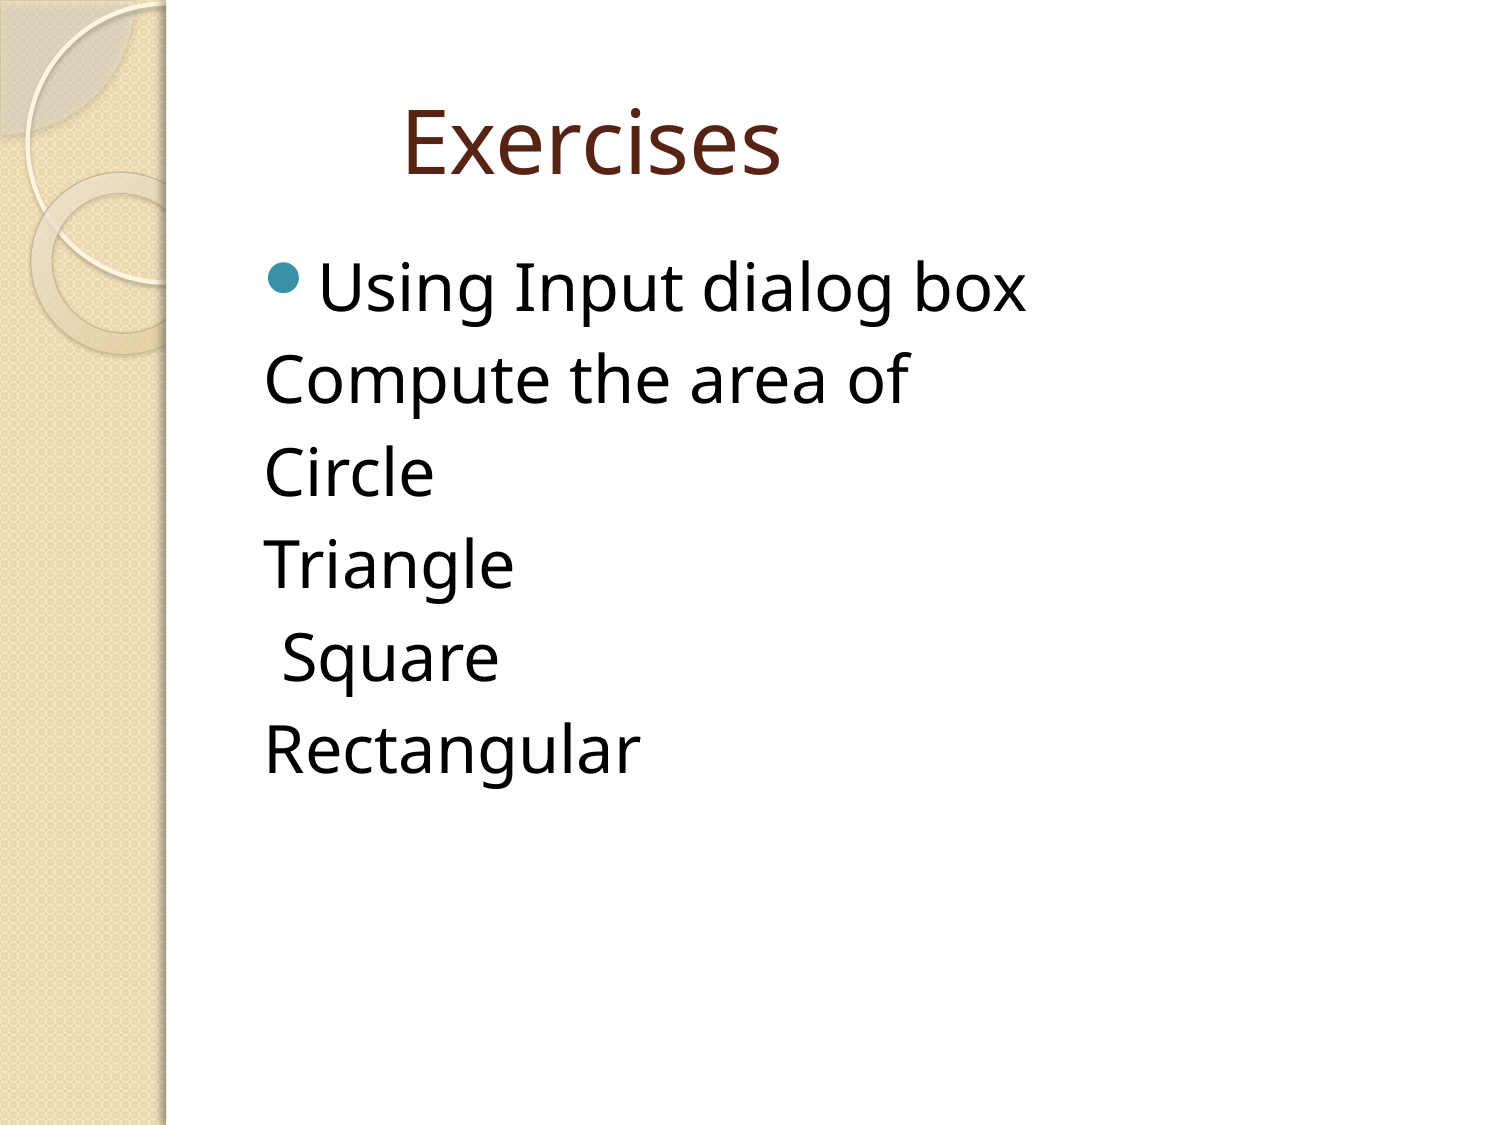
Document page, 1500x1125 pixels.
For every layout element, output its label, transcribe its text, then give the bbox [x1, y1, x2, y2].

title Exercises [235, 45, 1466, 233]
list Using Input dialog box Compute the area of Circle Triangle Square Rectangular [235, 237, 1466, 1025]
